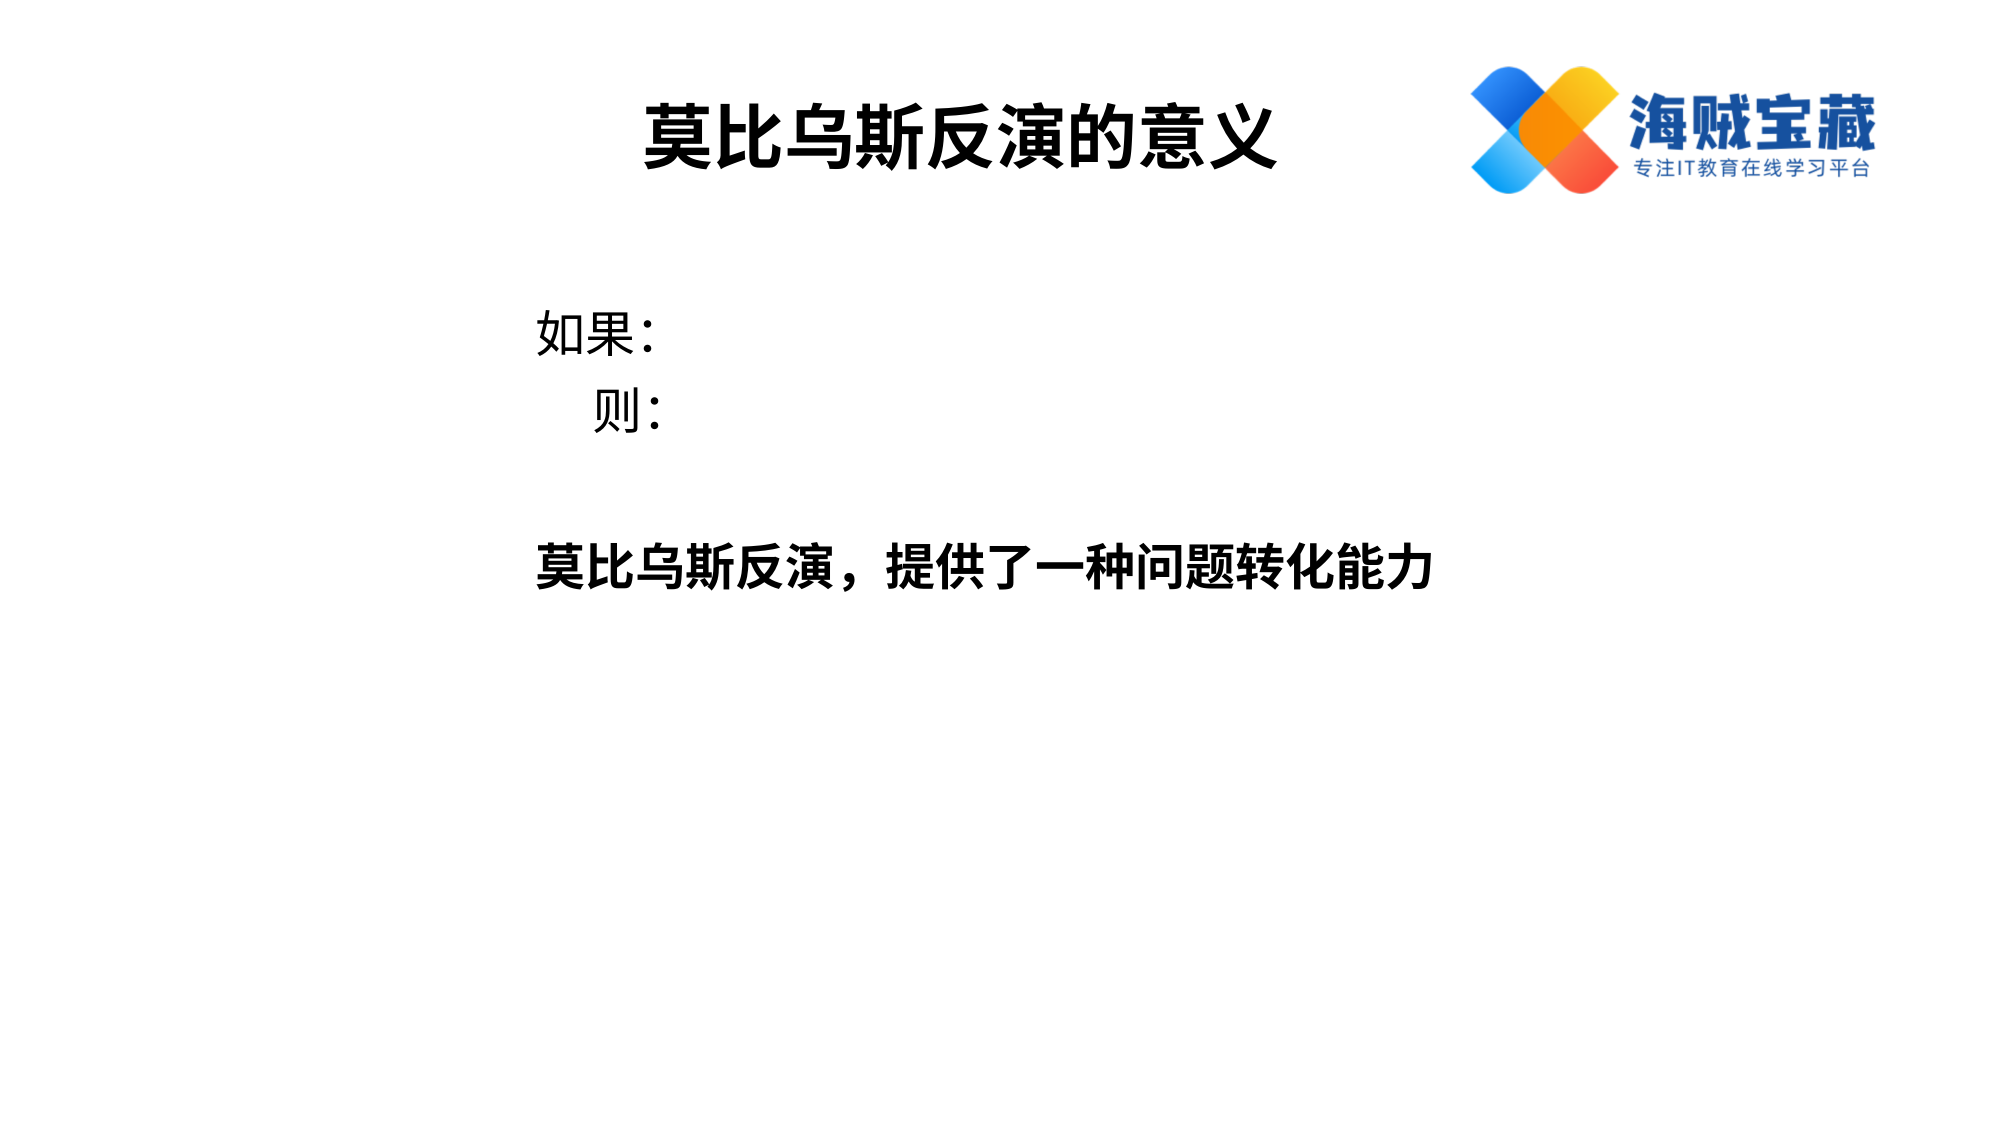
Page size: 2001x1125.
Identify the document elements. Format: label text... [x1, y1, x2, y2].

picture [1349, 59, 2000, 201]
text_box 莫比乌斯反演的意义 [627, 79, 1373, 192]
